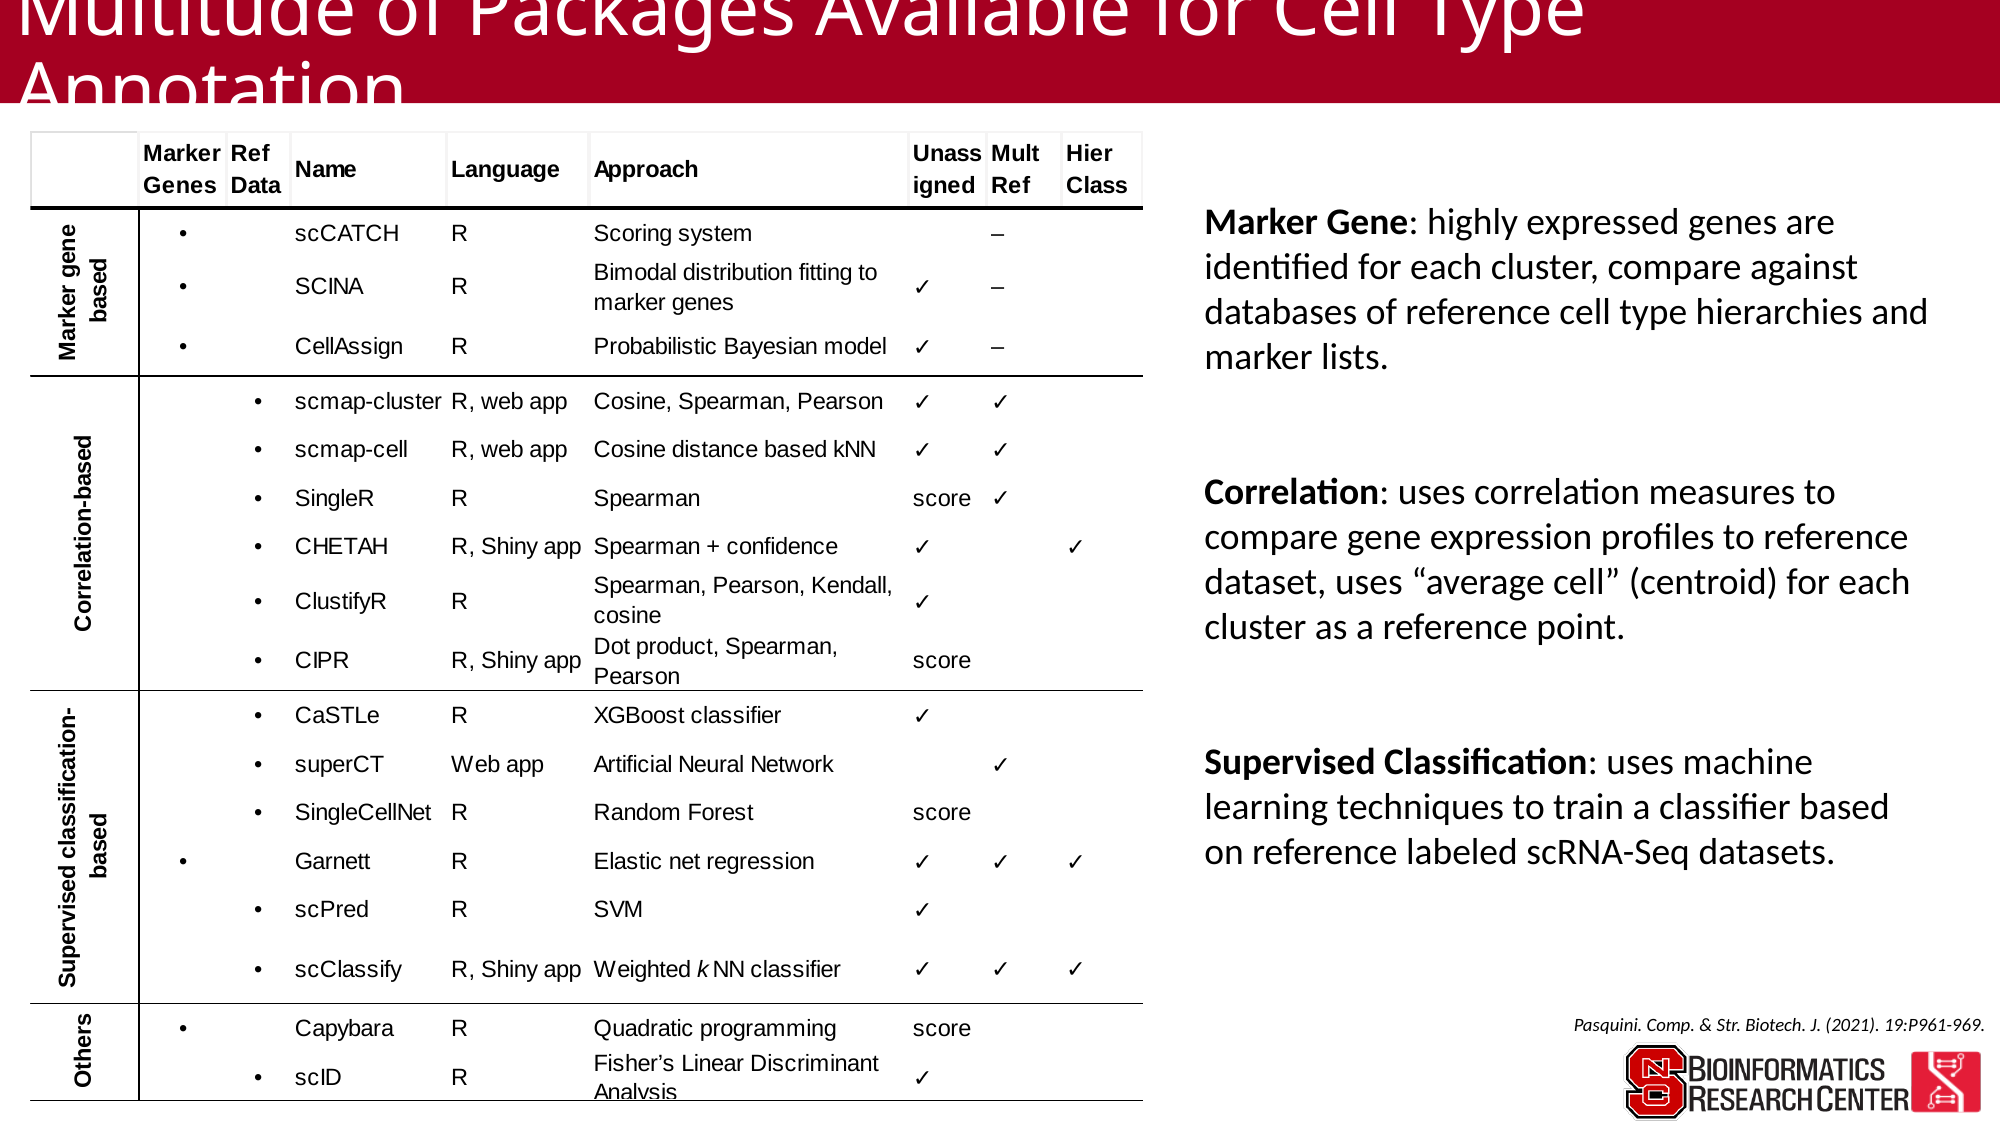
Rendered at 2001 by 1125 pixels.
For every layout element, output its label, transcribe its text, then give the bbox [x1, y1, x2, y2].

picture [1623, 1043, 1982, 1121]
title Multitude of Packages Available for Cell Type Annotation [0, 0, 2000, 104]
text_box Pasquini. Comp. & Str. Biotech. J. (2021). 19:P961-969. [1550, 1005, 2000, 1043]
picture [30, 131, 1145, 1102]
text_box Marker Gene: highly expressed genes are identified for each cluster, compare against databases of reference cell type hierarchies and marker lists. Correlation: uses correlation measures to compare gene expression profiles to reference dataset, uses “average cell” (centroid) for each cluster as a reference point. Supervised Classification: uses machine learning techniques to train a classifier based on reference labeled scRNA-Seq datasets. [1189, 189, 1952, 880]
